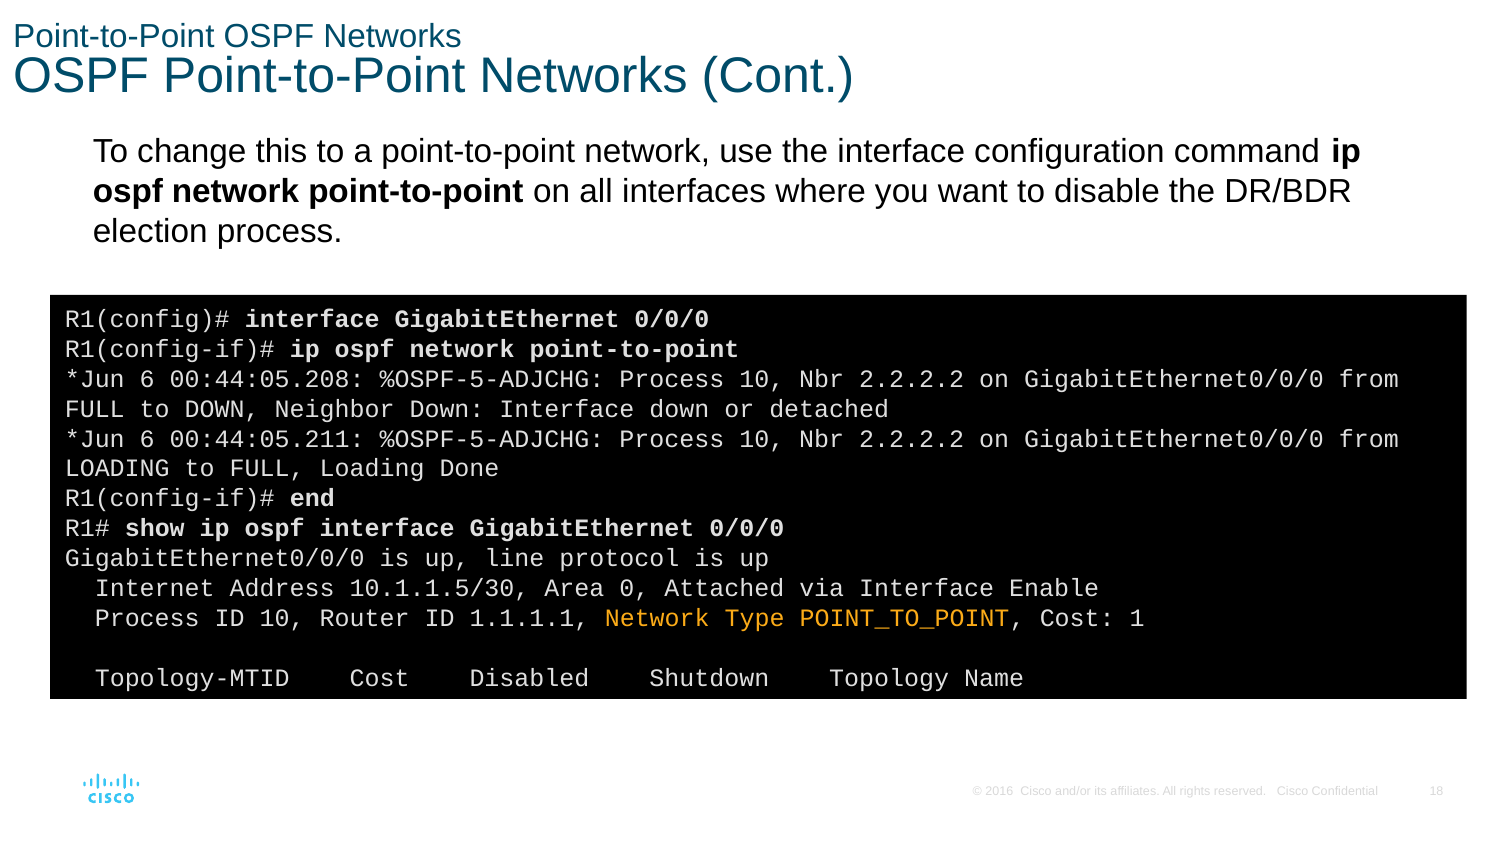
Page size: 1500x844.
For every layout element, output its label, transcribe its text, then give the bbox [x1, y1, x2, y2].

text_box R1(config)# interface GigabitEthernet 0/0/0 R1(config-if)# ip ospf network point-to-point *Jun 6 00:44:05.208: %OSPF-5-ADJCHG: Process 10, Nbr 2.2.2.2 on GigabitEthernet0/0/0 from FULL to DOWN, Neighbor Down: Interface down or detached *Jun 6 00:44:05.211: %OSPF-5-ADJCHG: Process 10, Nbr 2.2.2.2 on GigabitEthernet0/0/0 from LOADING to FULL, Loading Done R1(config-if)# end R1# show ip ospf interface GigabitEthernet 0/0/0 GigabitEthernet0/0/0 is up, line protocol is up Internet Address 10.1.1.5/30, Area 0, Attached via Interface Enable Process ID 10, Router ID 1.1.1.1, Network Type POINT_TO_POINT, Cost: 1 Topology-MTID Cost Disabled Shutdown Topology Name [50, 294, 1467, 699]
title Point-to-Point OSPF Networks OSPF Point-to-Point Networks (Cont.) [0, 1, 1368, 122]
list To change this to a point-to-point network, use the interface configuration command ip ospf network point-to-point on all interfaces where you want to disable the DR/BDR election process. [77, 121, 1437, 279]
